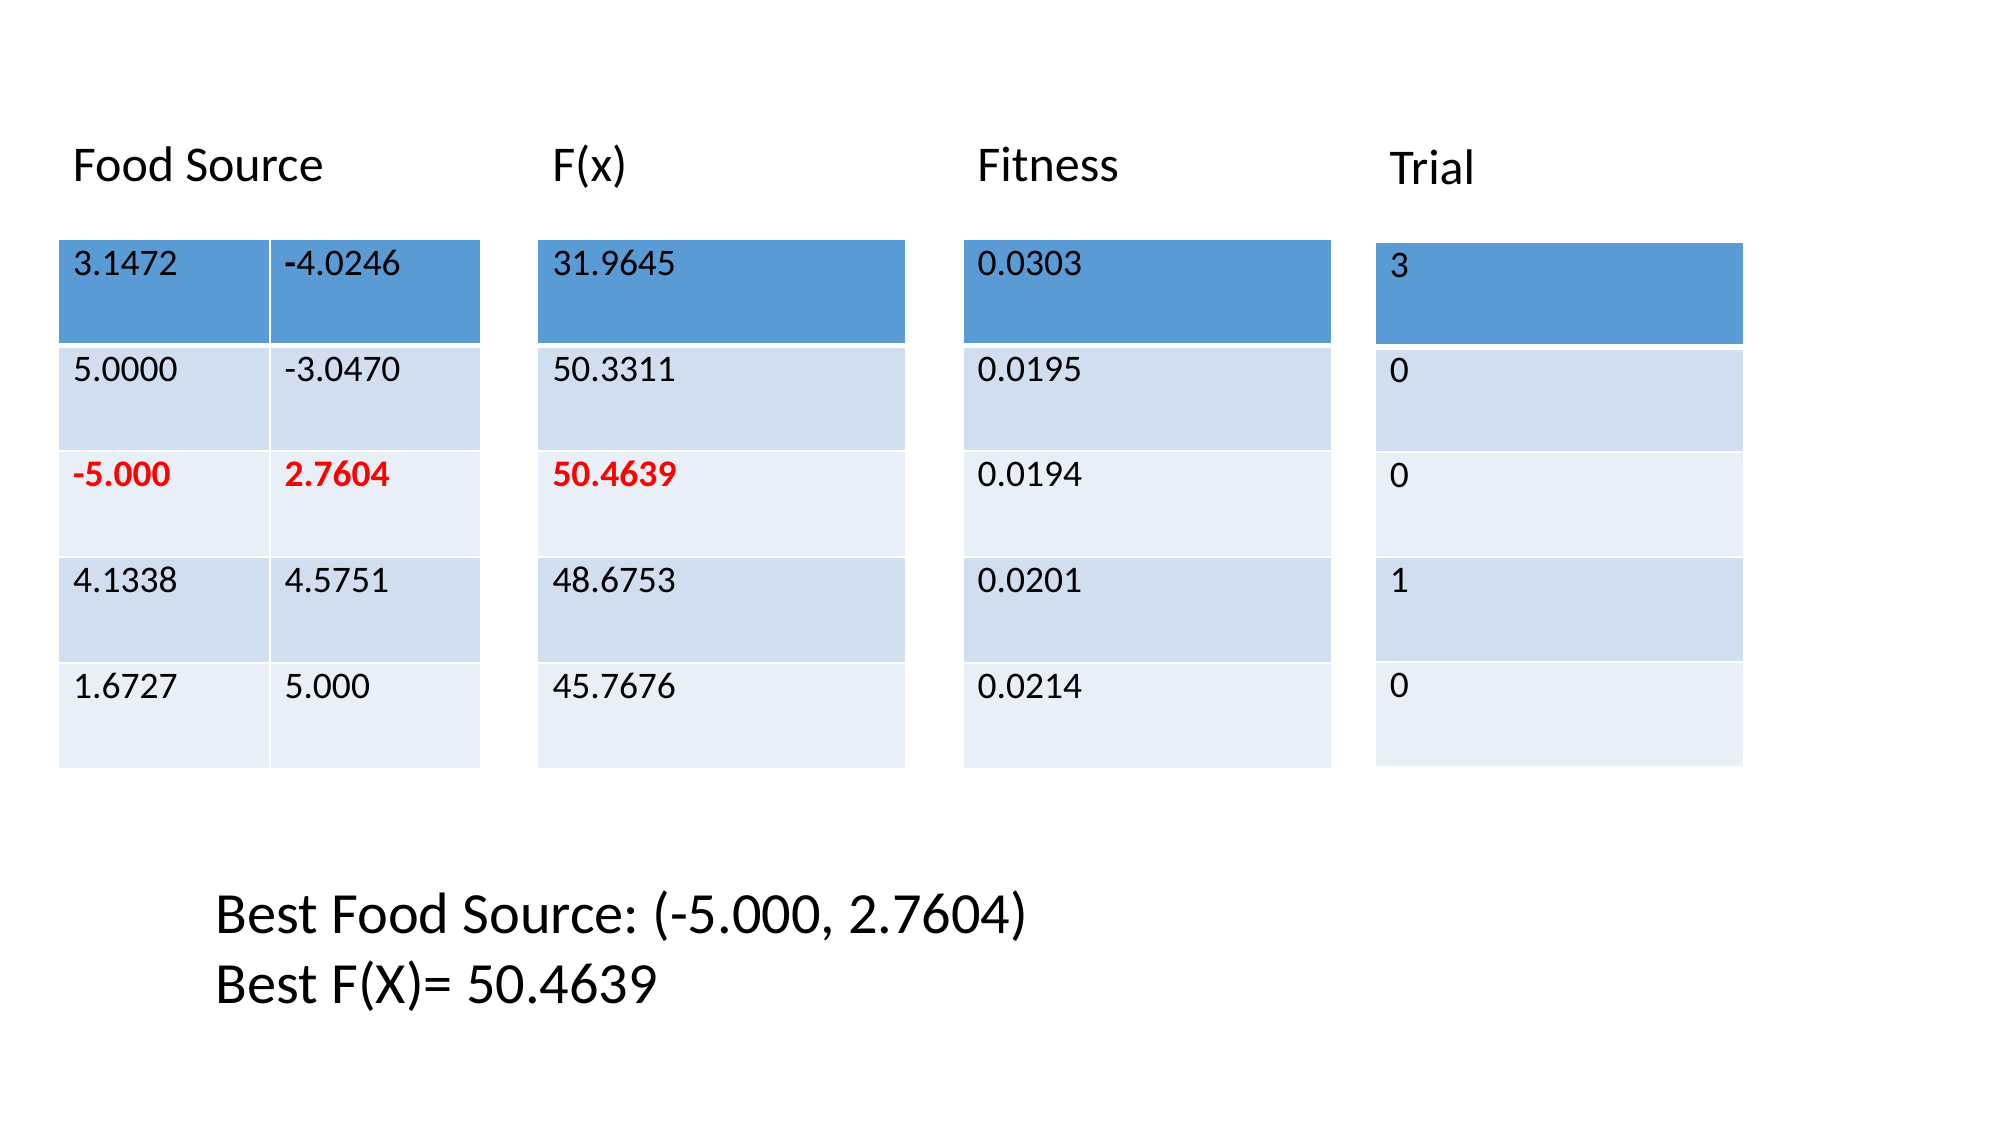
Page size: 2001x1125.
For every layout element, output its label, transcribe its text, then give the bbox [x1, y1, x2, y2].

table_cell 48.6753 [538, 558, 905, 662]
text_box Trial [1374, 127, 1720, 202]
table_cell 0 [1376, 350, 1743, 451]
table_cell -5.000 [59, 452, 269, 556]
table_header 31.9645 [538, 240, 905, 343]
table_header -4.0246 [271, 240, 480, 343]
table_header 3 [1376, 243, 1743, 344]
text_box Fitness [962, 124, 1308, 200]
table_cell 4.5751 [271, 558, 480, 662]
table_header 3.1472 [59, 240, 269, 343]
table_cell 5.000 [271, 664, 480, 768]
table_cell 0 [1376, 663, 1743, 766]
table_cell -3.0470 [271, 348, 480, 450]
table_cell 0 [1376, 453, 1743, 556]
table_header 0.0303 [964, 240, 1331, 343]
text_box Food Source [58, 124, 403, 200]
table_cell 50.4639 [538, 452, 905, 556]
table_cell 0.0195 [964, 348, 1331, 450]
text_box Best Food Source: (-5.000, 2.7604) Best F(X)= 50.4639 [201, 868, 1529, 1023]
table_cell 1.6727 [59, 664, 269, 768]
table_cell 0.0214 [964, 664, 1331, 768]
table_cell 45.7676 [538, 664, 905, 768]
table_cell 4.1338 [59, 558, 269, 662]
table_cell 0.0194 [964, 452, 1331, 556]
table_cell 1 [1376, 558, 1743, 661]
table_cell 5.0000 [59, 348, 269, 450]
table_cell 0.0201 [964, 558, 1331, 662]
text_box F(x) [537, 124, 883, 200]
table_cell 2.7604 [271, 452, 480, 556]
table_cell 50.3311 [538, 348, 905, 450]
